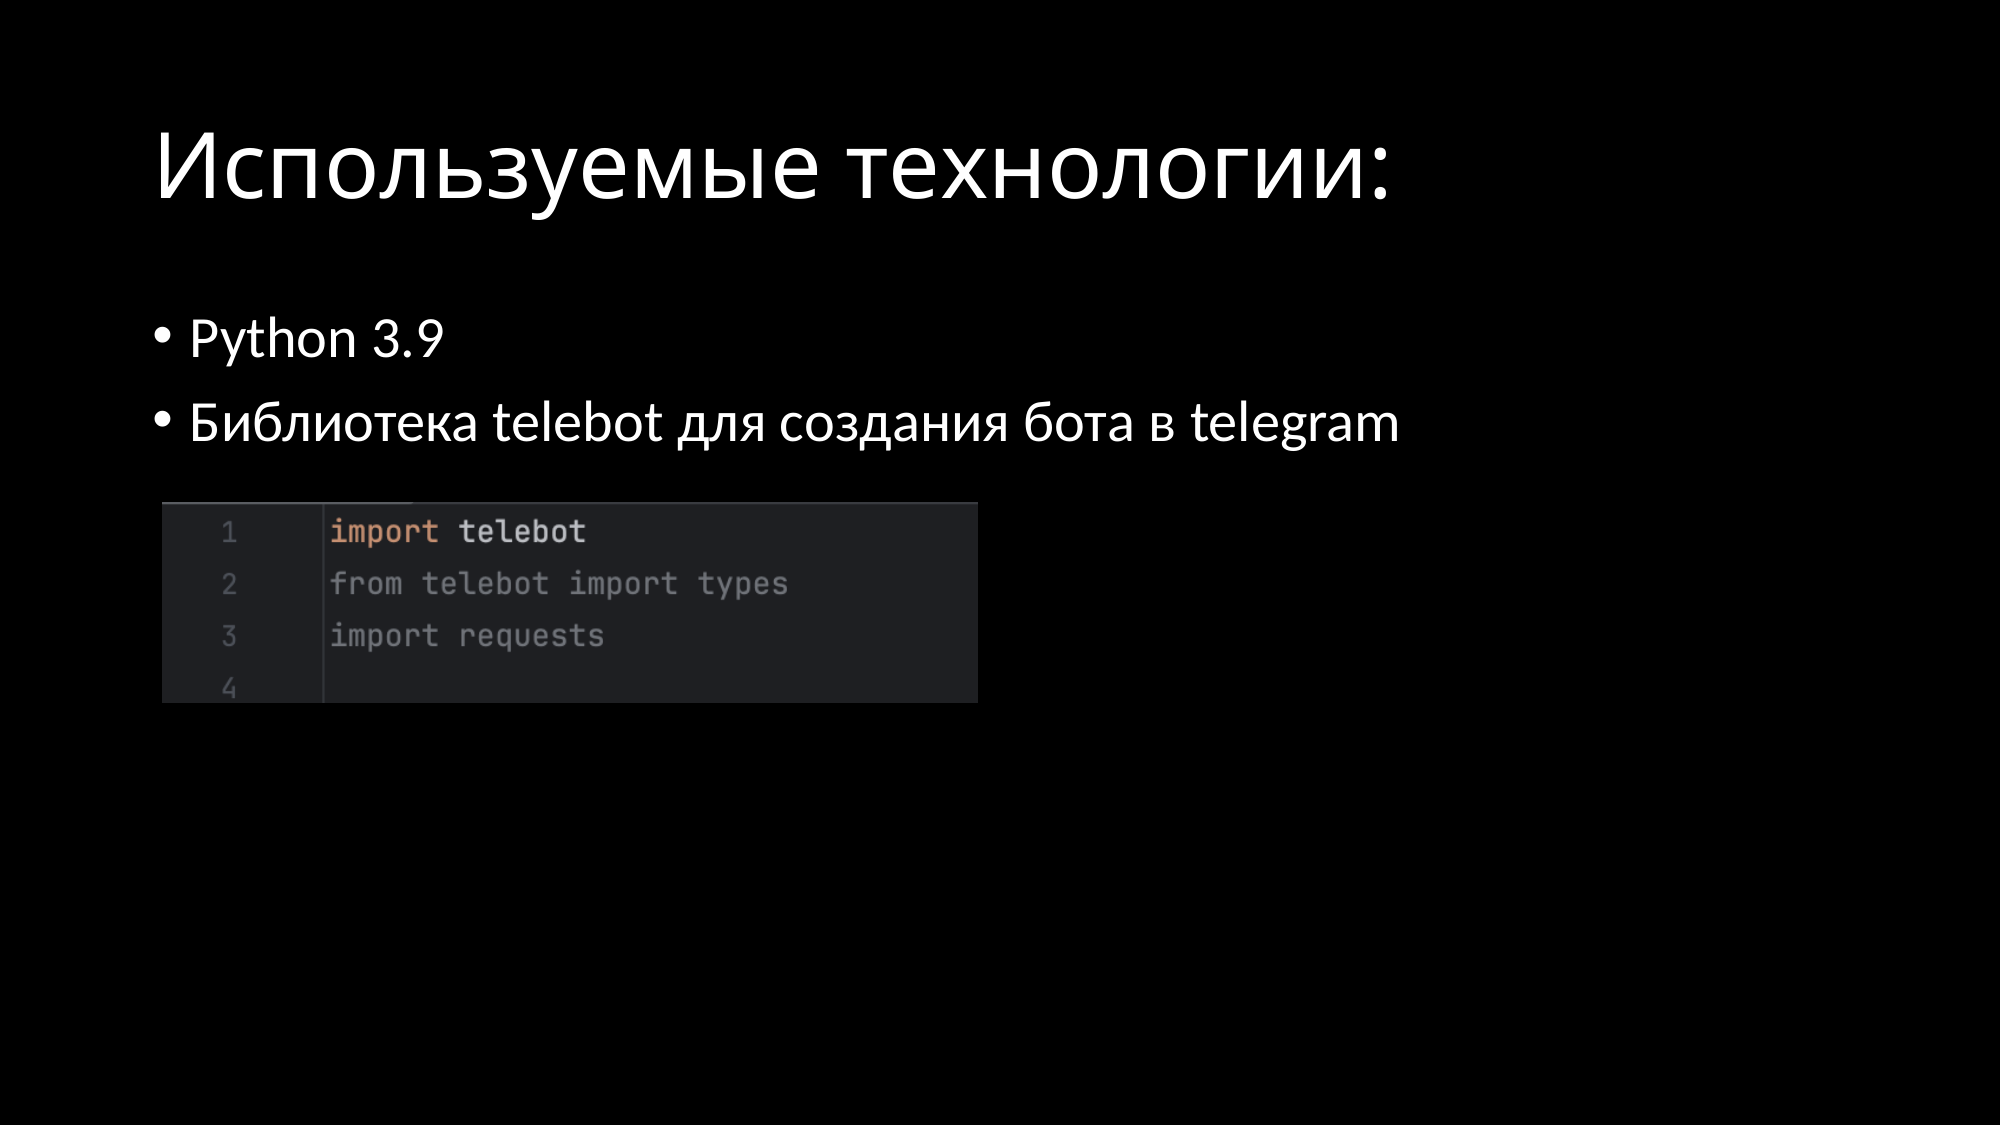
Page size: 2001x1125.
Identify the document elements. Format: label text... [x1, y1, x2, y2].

picture [162, 502, 978, 703]
title Используемые технологии: [137, 59, 1863, 278]
list Python 3.9 Библиотека telebot для создания бота в telegram [137, 299, 1863, 1014]
